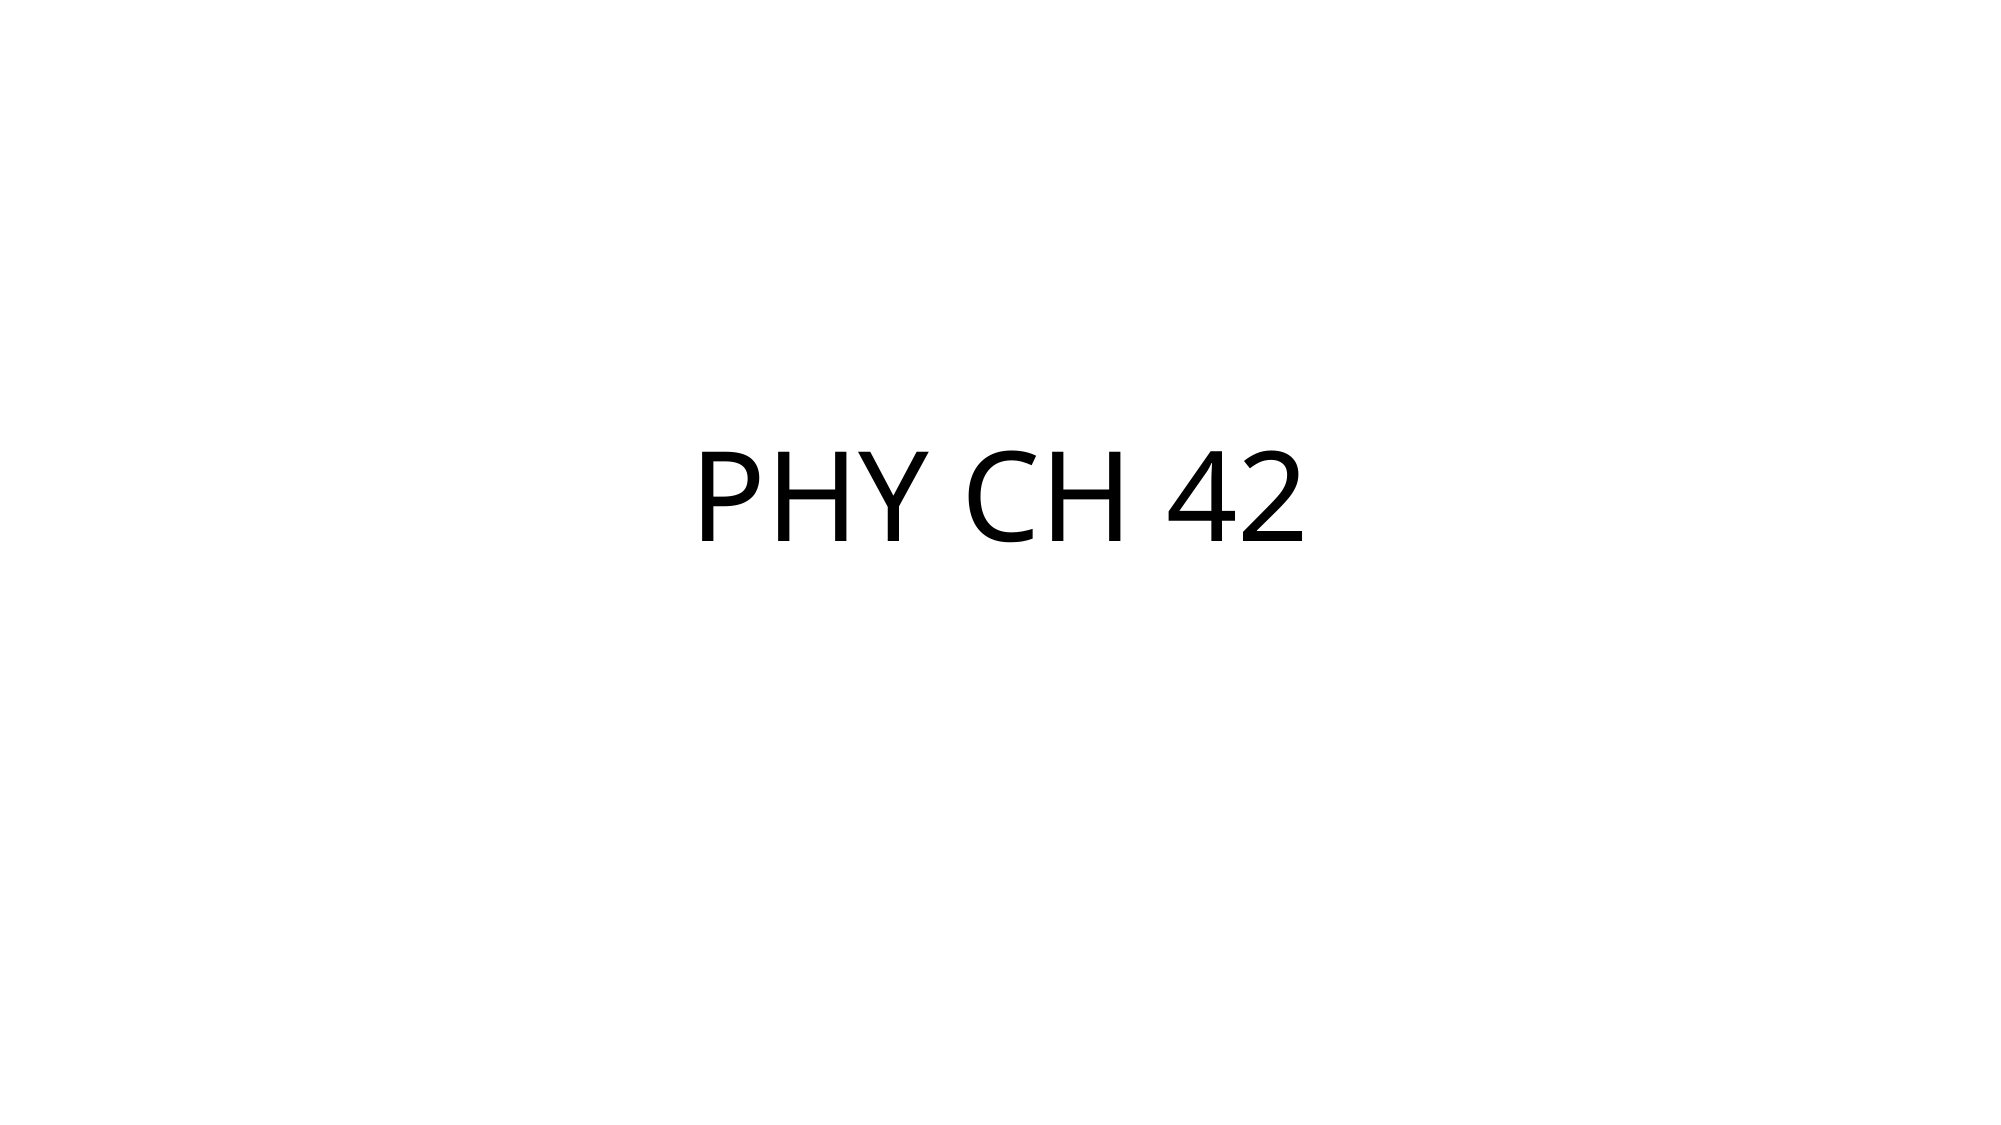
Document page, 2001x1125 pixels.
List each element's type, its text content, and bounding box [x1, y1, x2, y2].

title PHY CH 42 [249, 184, 1750, 576]
